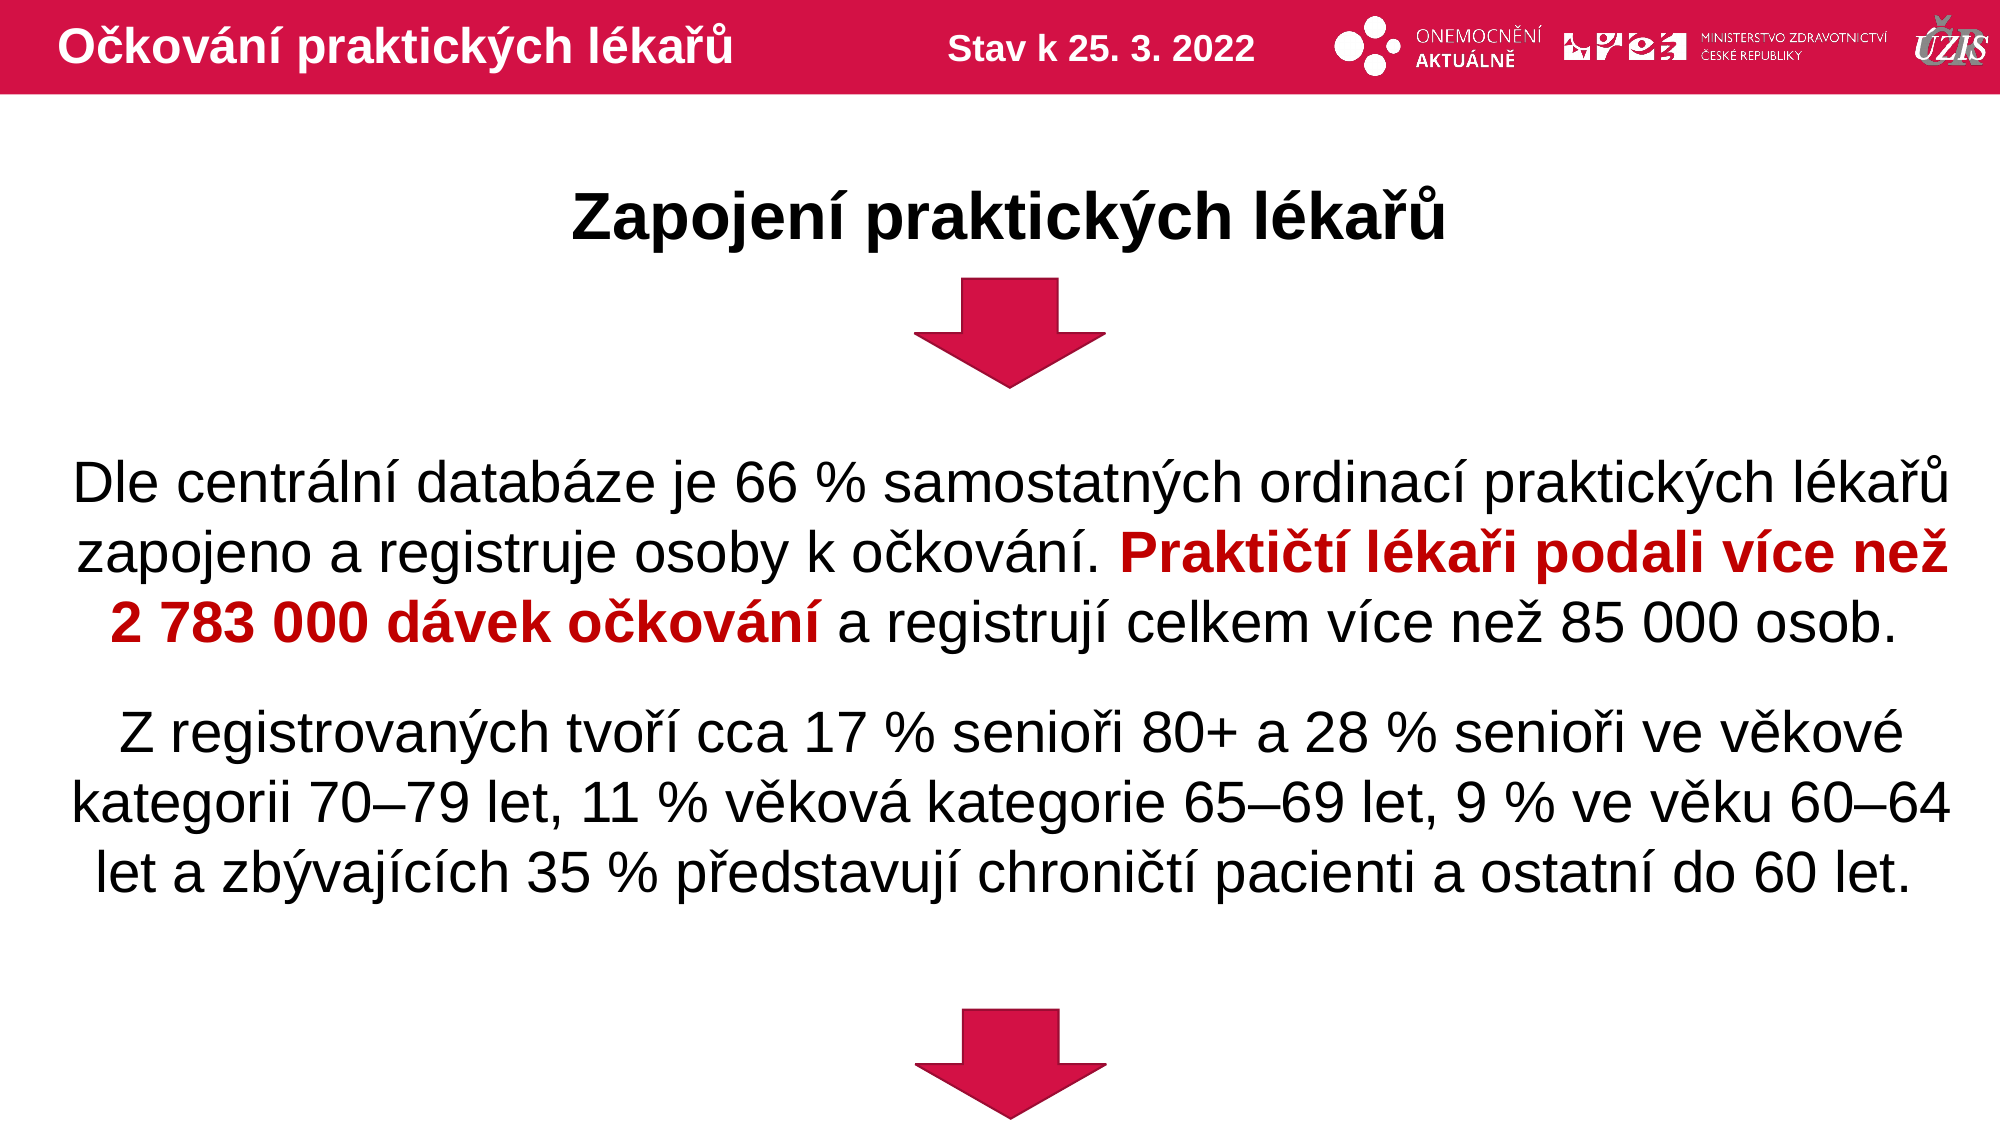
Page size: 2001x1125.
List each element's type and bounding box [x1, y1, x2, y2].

picture [1334, 16, 1542, 76]
text_box [914, 1008, 1107, 1120]
picture [1563, 31, 1888, 60]
text_box [42, 437, 1985, 912]
text_box [932, 16, 1322, 77]
text_box [913, 277, 1106, 389]
title [42, 0, 1262, 95]
picture [1915, 15, 1989, 66]
text_box [92, 165, 1929, 261]
